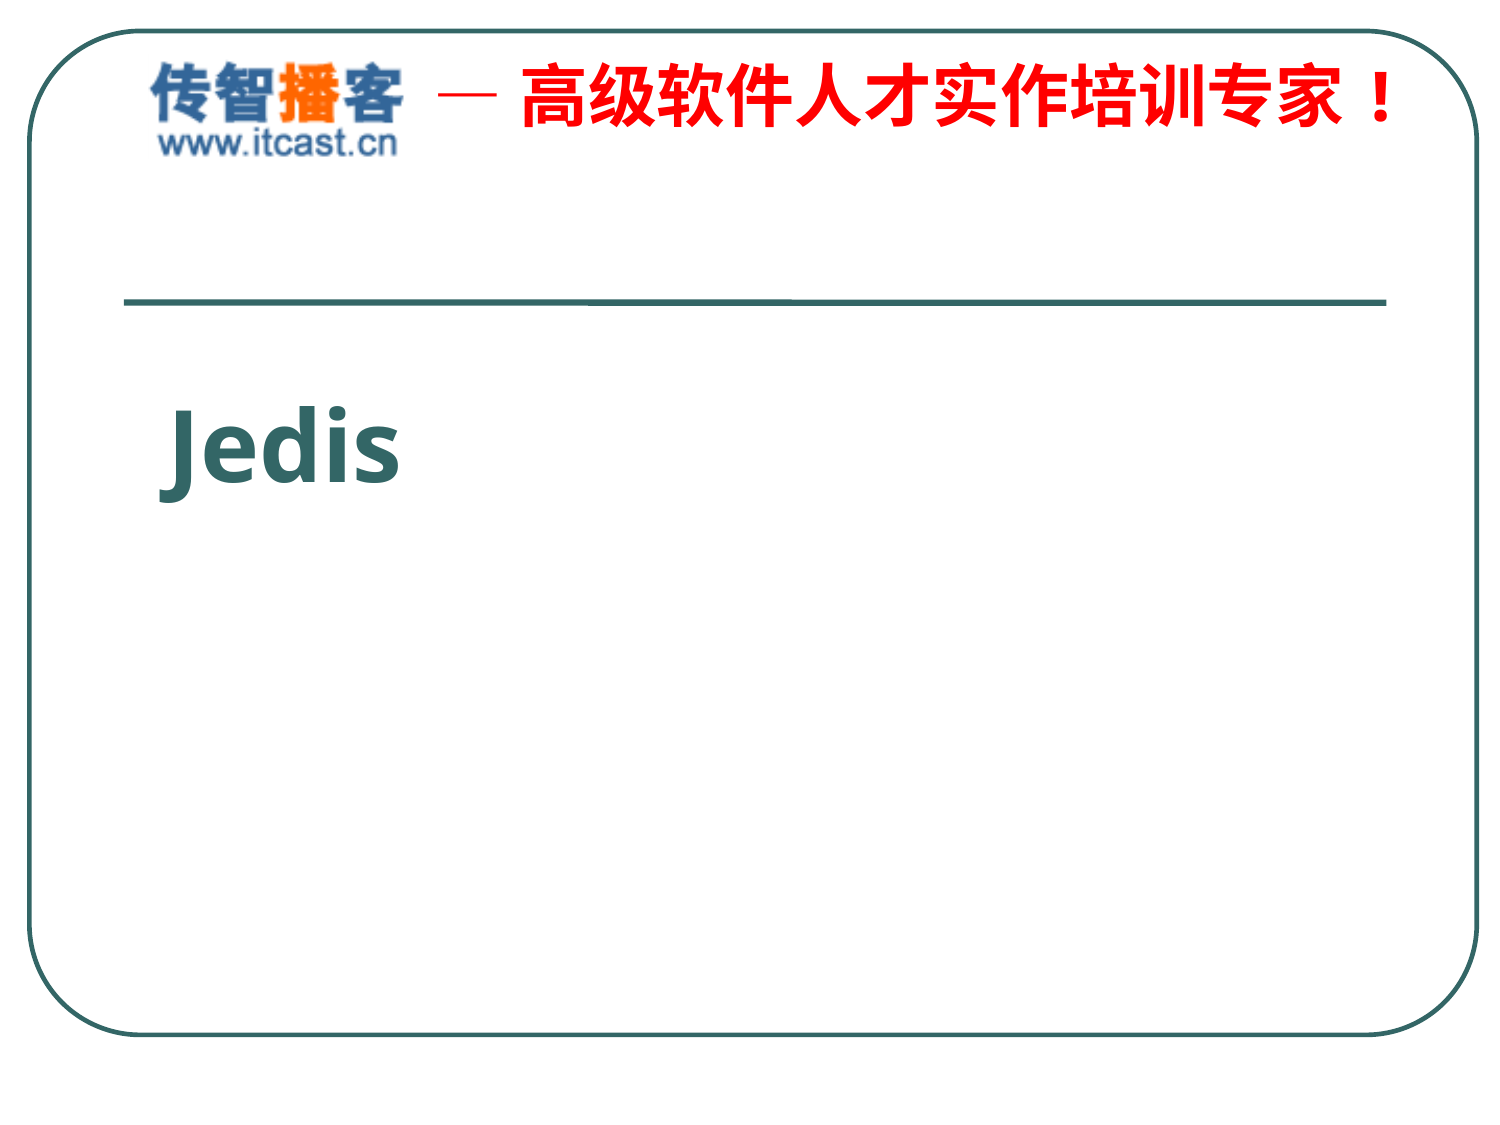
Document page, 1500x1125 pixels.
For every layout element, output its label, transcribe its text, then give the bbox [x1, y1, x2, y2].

picture [147, 54, 408, 159]
title Jedis [152, 338, 1266, 510]
